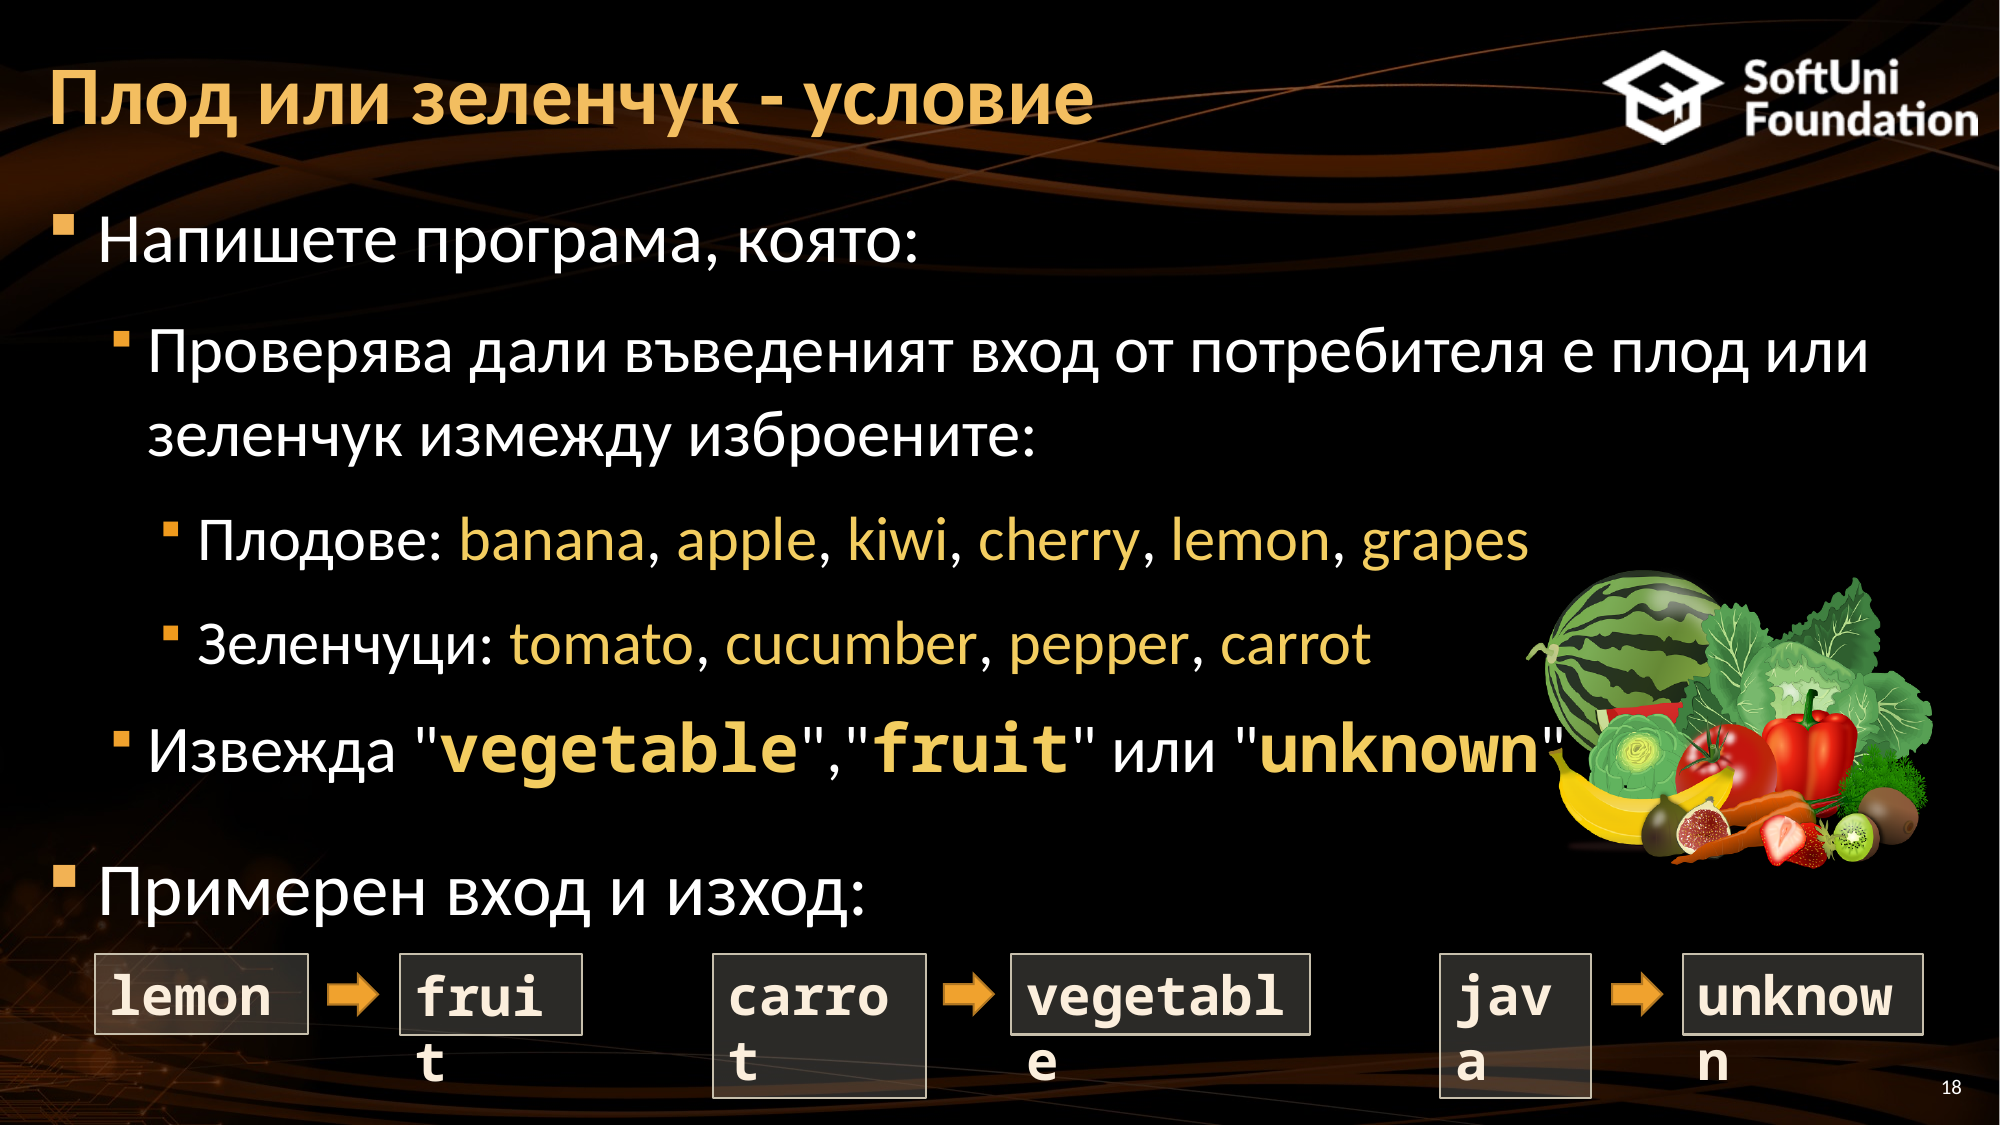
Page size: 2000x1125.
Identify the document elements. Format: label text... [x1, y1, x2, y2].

slide_number 18 [1897, 1070, 1968, 1103]
title Плод или зеленчук - условие [30, 6, 1602, 189]
list Напишете програма, която: Проверява дали въведеният вход от потребителя е плод или зеленчук измежду изброените: Плодове: banana, apple, kiwi, cherry, lemon, grapes Зеленчуци: tomato, cucumber, pepper, carrot Извежда "vegetable","fruit" или "unknown" Примерен вход и изход: [29, 181, 1967, 1096]
picture [0, 0, 2000, 1125]
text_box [94, 954, 583, 1036]
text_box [712, 953, 1311, 1035]
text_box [1440, 953, 1924, 1035]
